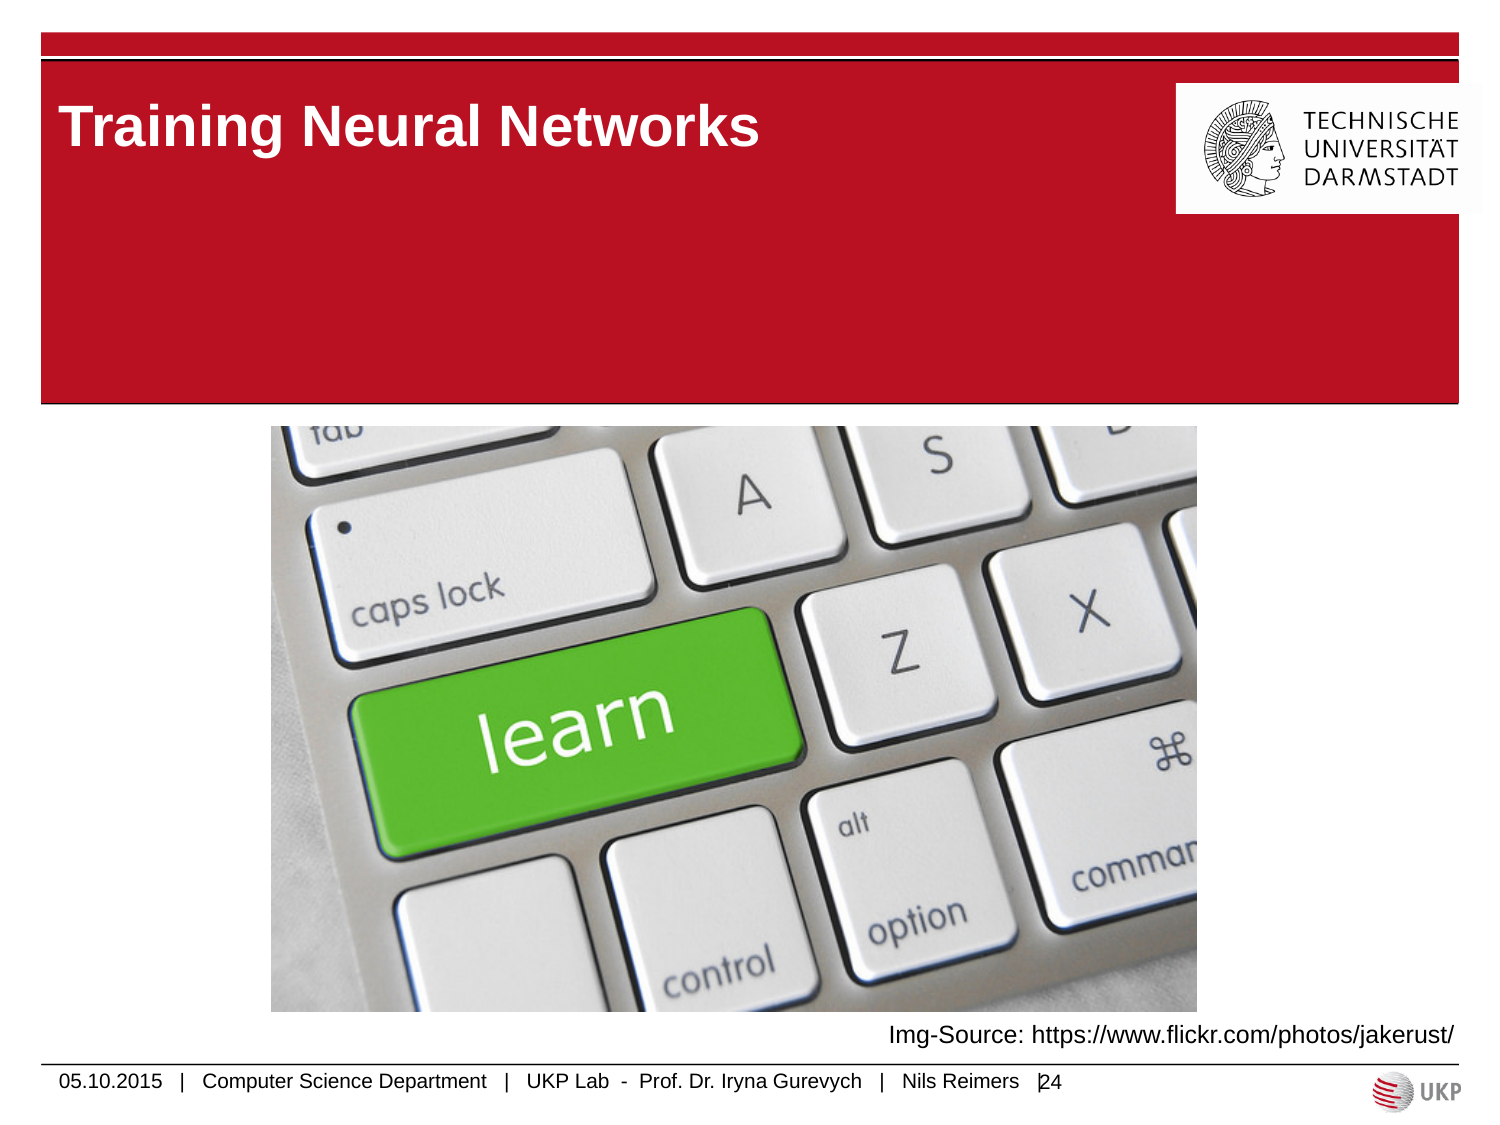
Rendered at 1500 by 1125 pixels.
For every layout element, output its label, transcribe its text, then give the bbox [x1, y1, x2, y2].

picture [1175, 83, 1483, 214]
picture [271, 426, 1197, 1012]
picture [1372, 1071, 1461, 1113]
title Training Neural Networks [58, 88, 1164, 184]
text_box Img-Source: https://www.flickr.com/photos/jakerust/ [758, 1011, 1471, 1057]
footer 05.10.2015 | Computer Science Department | UKP Lab - Prof. Dr. Iryna Gurevych | Nils Reimers | [58, 1067, 1365, 1107]
